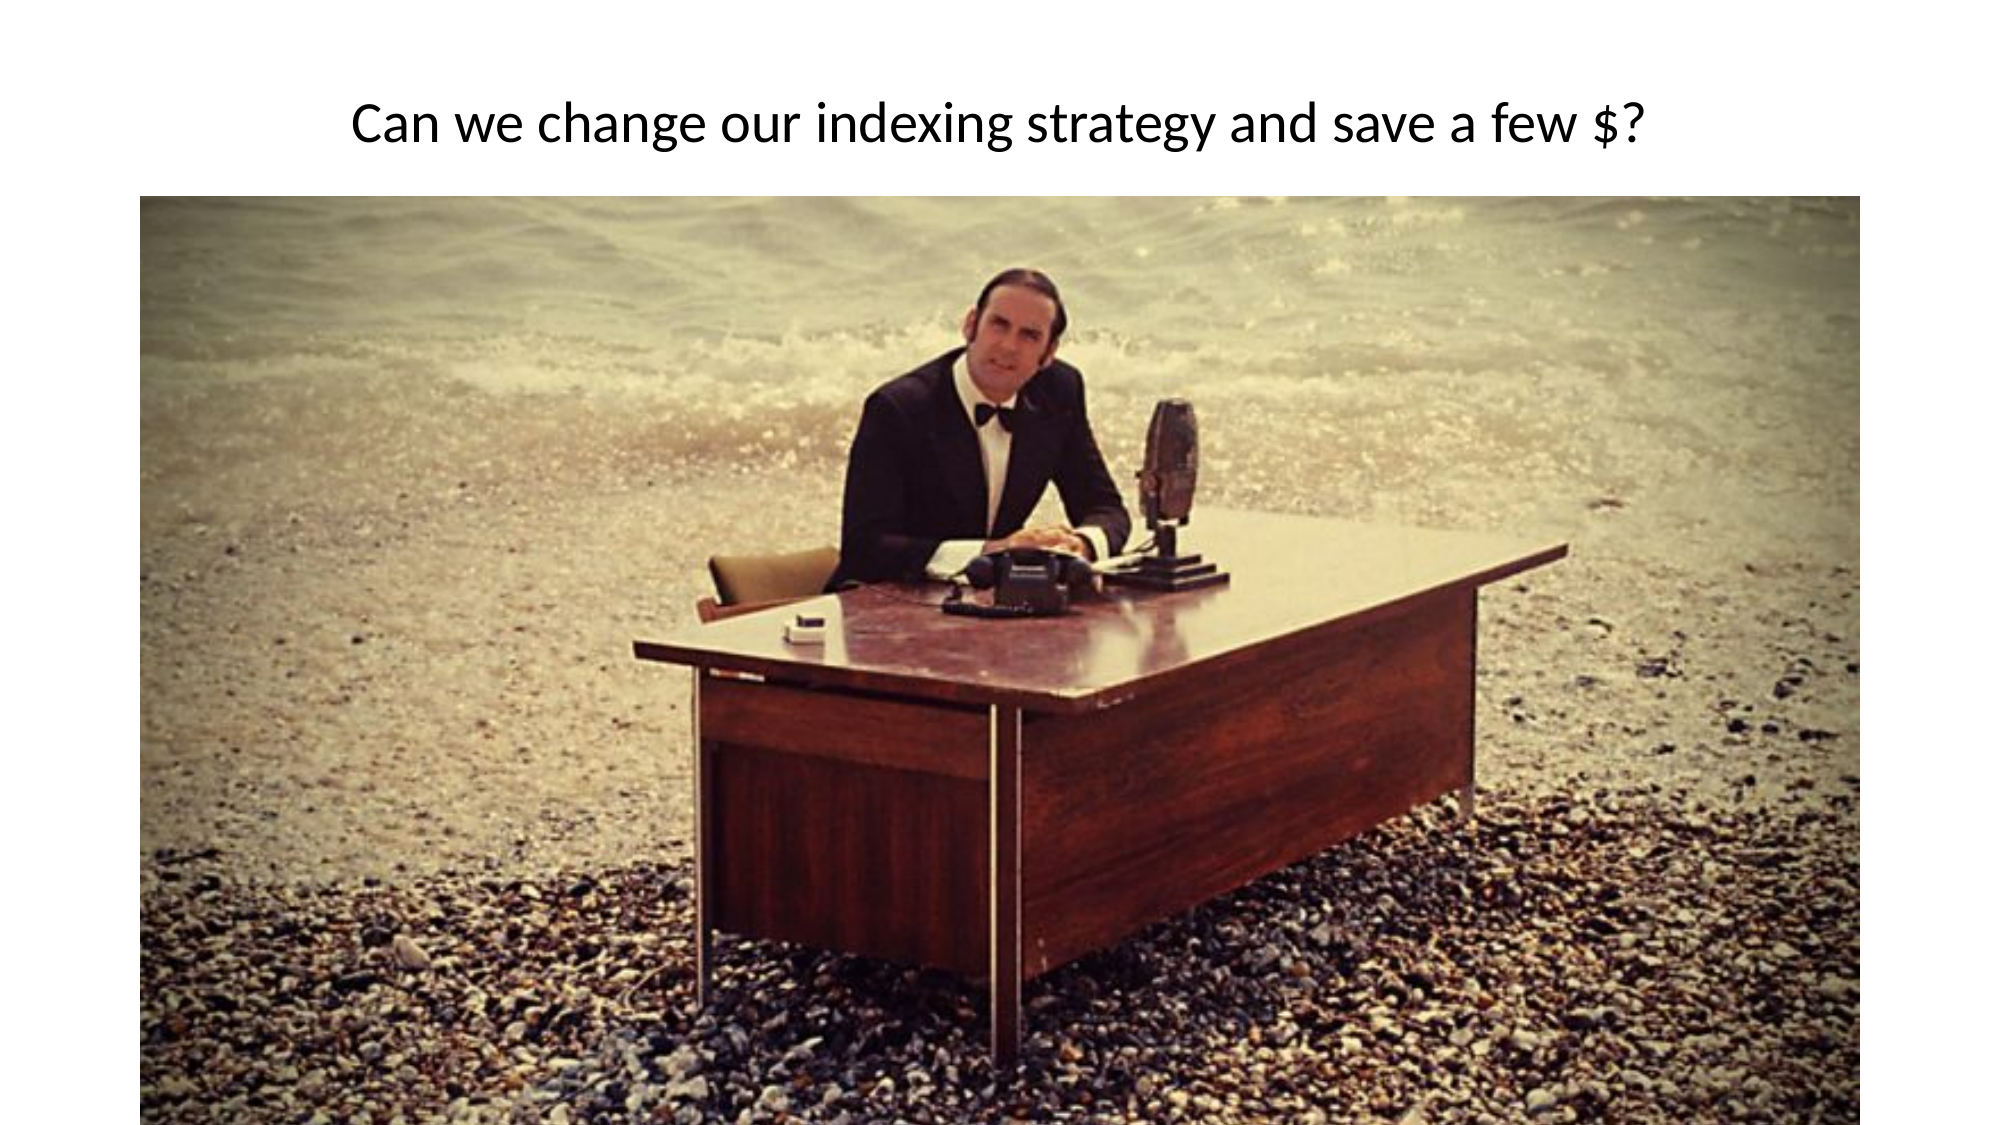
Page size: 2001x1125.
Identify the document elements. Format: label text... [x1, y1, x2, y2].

picture [140, 196, 1860, 1125]
text_box Can we change our indexing strategy and save a few $? [336, 76, 1664, 162]
